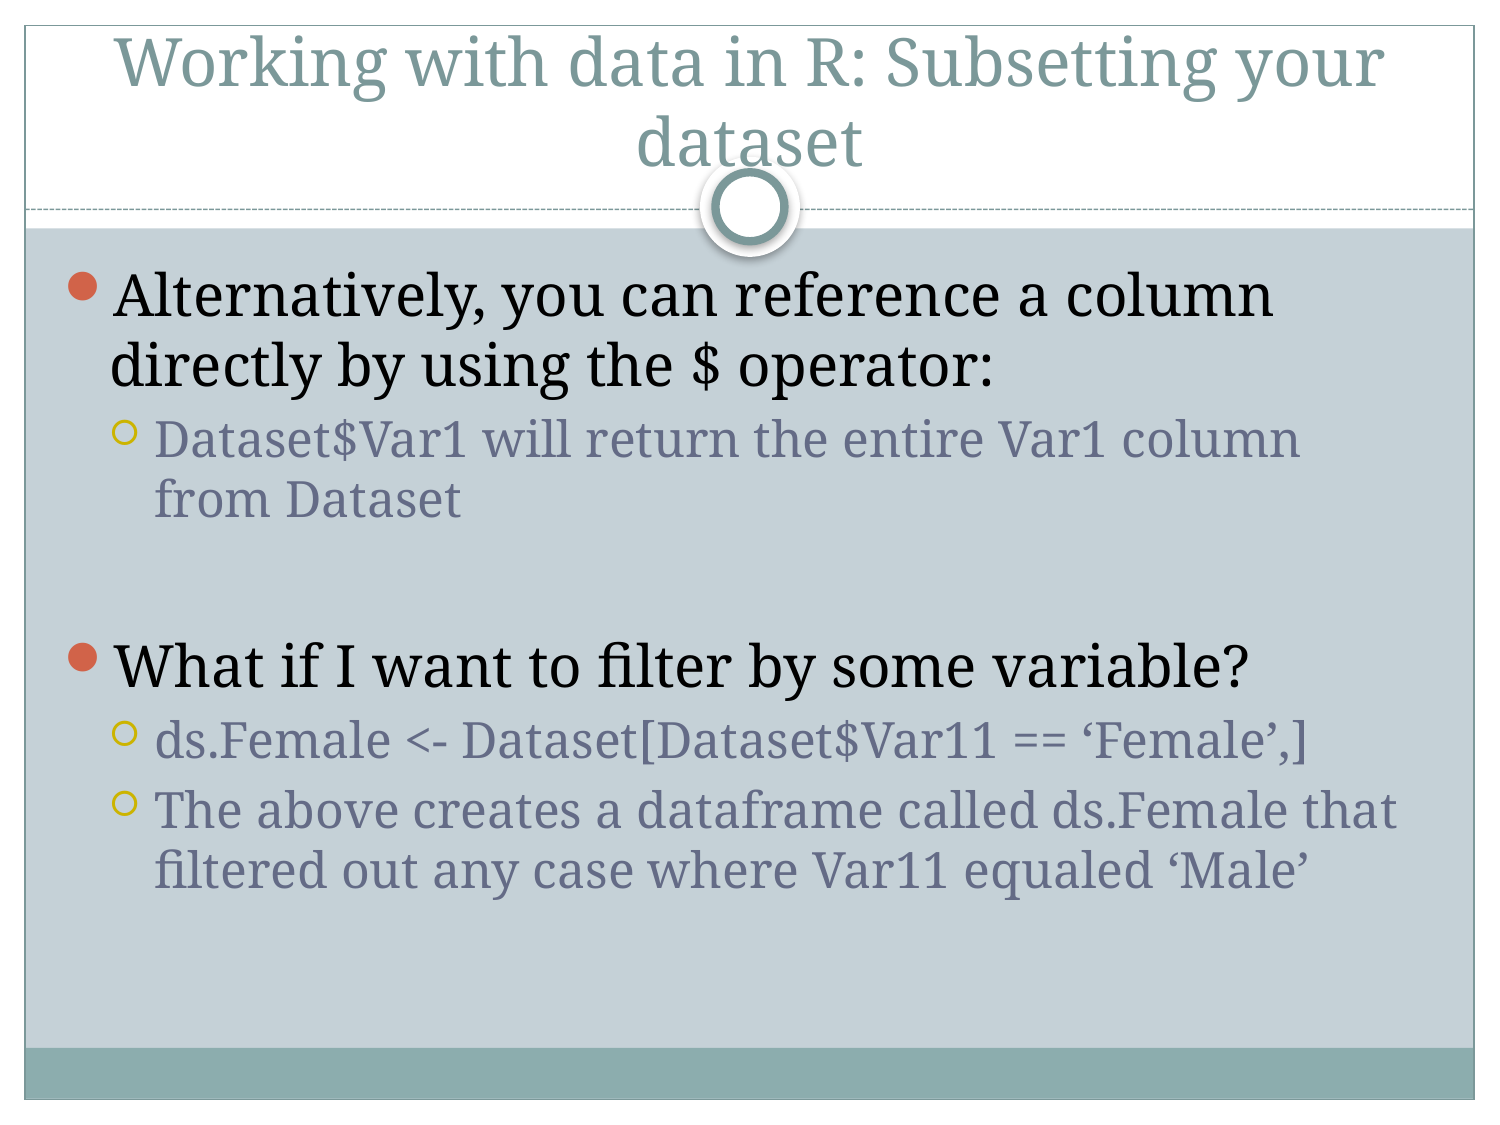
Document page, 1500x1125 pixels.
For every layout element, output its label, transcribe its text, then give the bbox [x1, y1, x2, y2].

title Working with data in R: Subsetting your dataset [50, 62, 1450, 187]
list Alternatively, you can reference a column directly by using the $ operator: Dataset$Var1 will return the entire Var1 column from Dataset What if I want to filter by some variable? ds.Female <- Dataset[Dataset$Var11 == ‘Female’,] The above creates a dataframe called ds.Female that filtered out any case where Var11 equaled ‘Male’ [49, 250, 1445, 1001]
